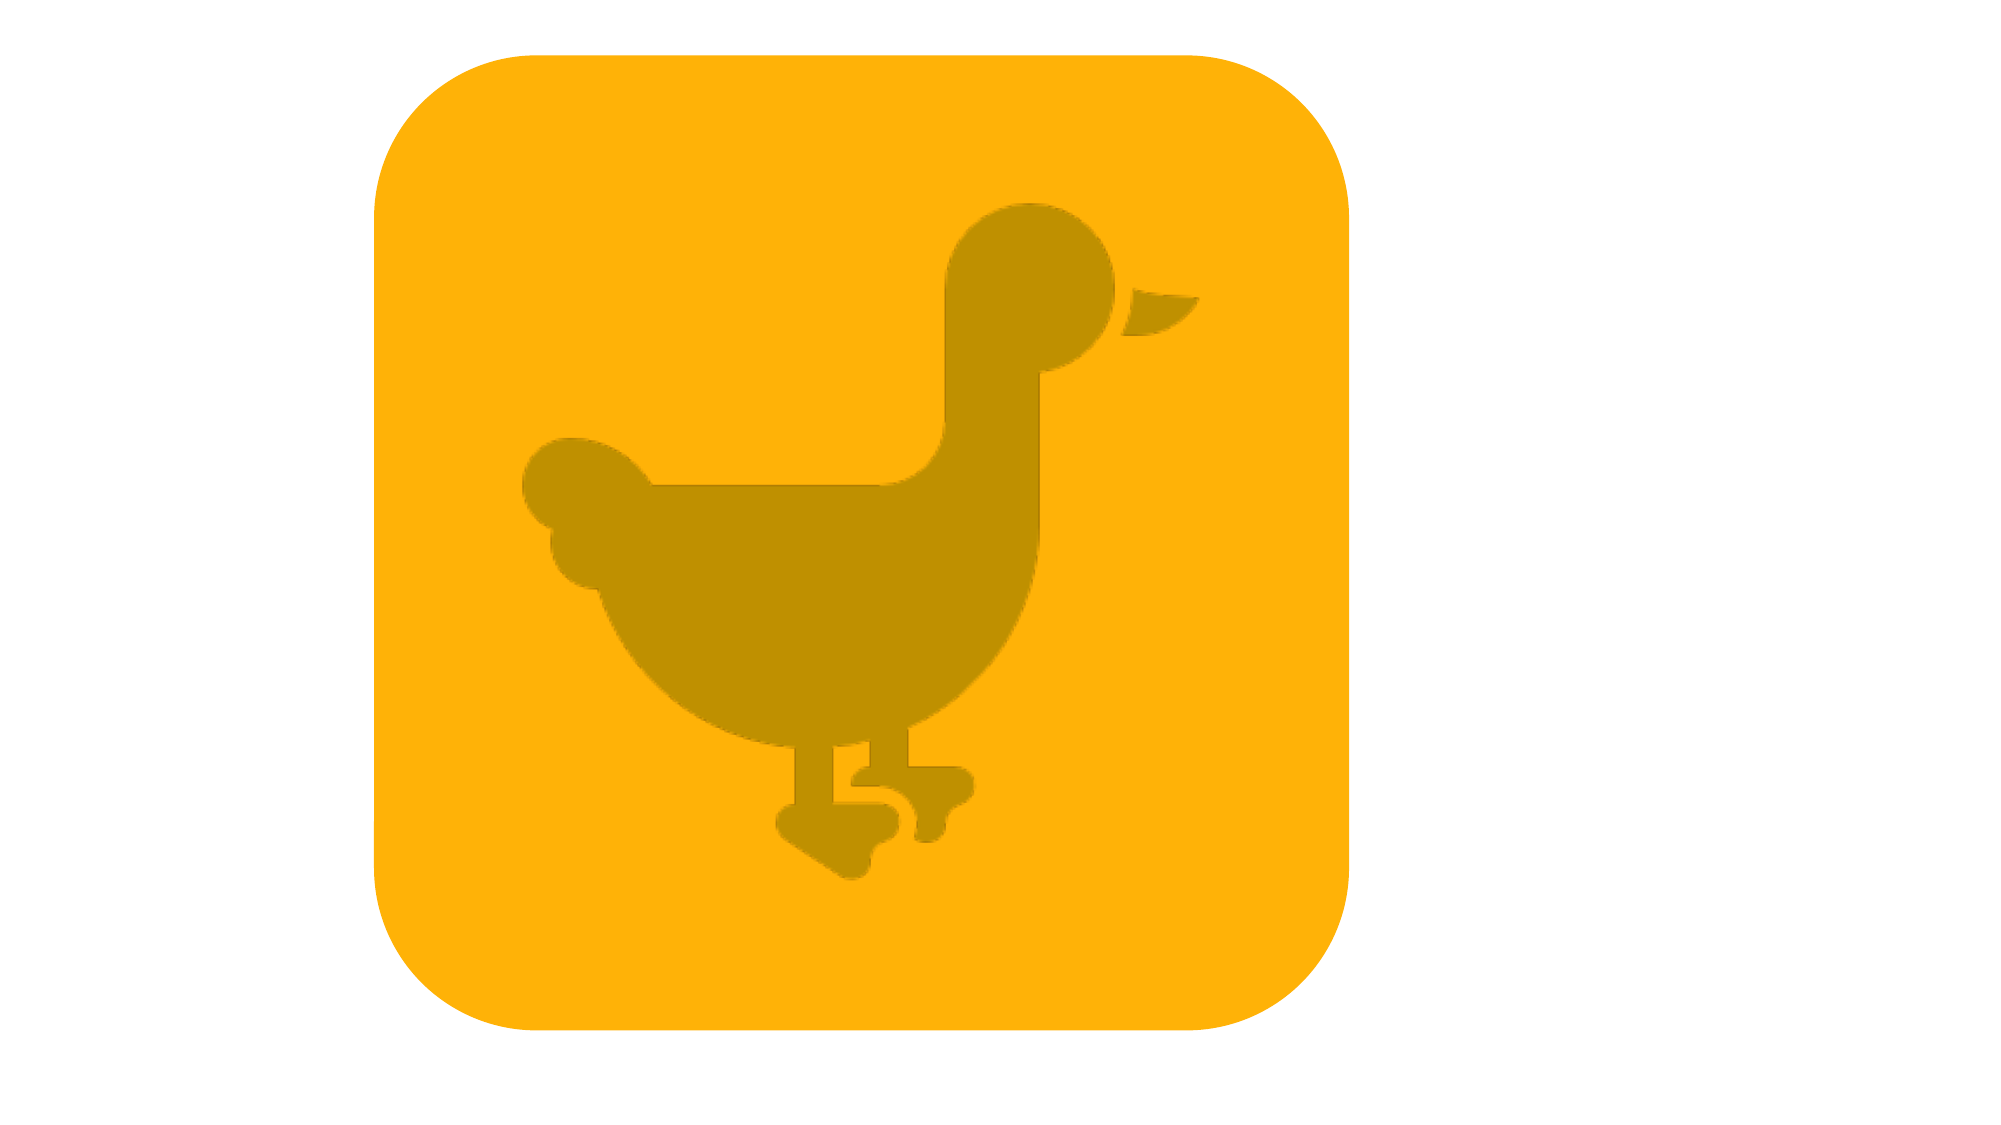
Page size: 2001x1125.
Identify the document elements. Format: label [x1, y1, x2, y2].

text_box [374, 55, 1350, 1031]
